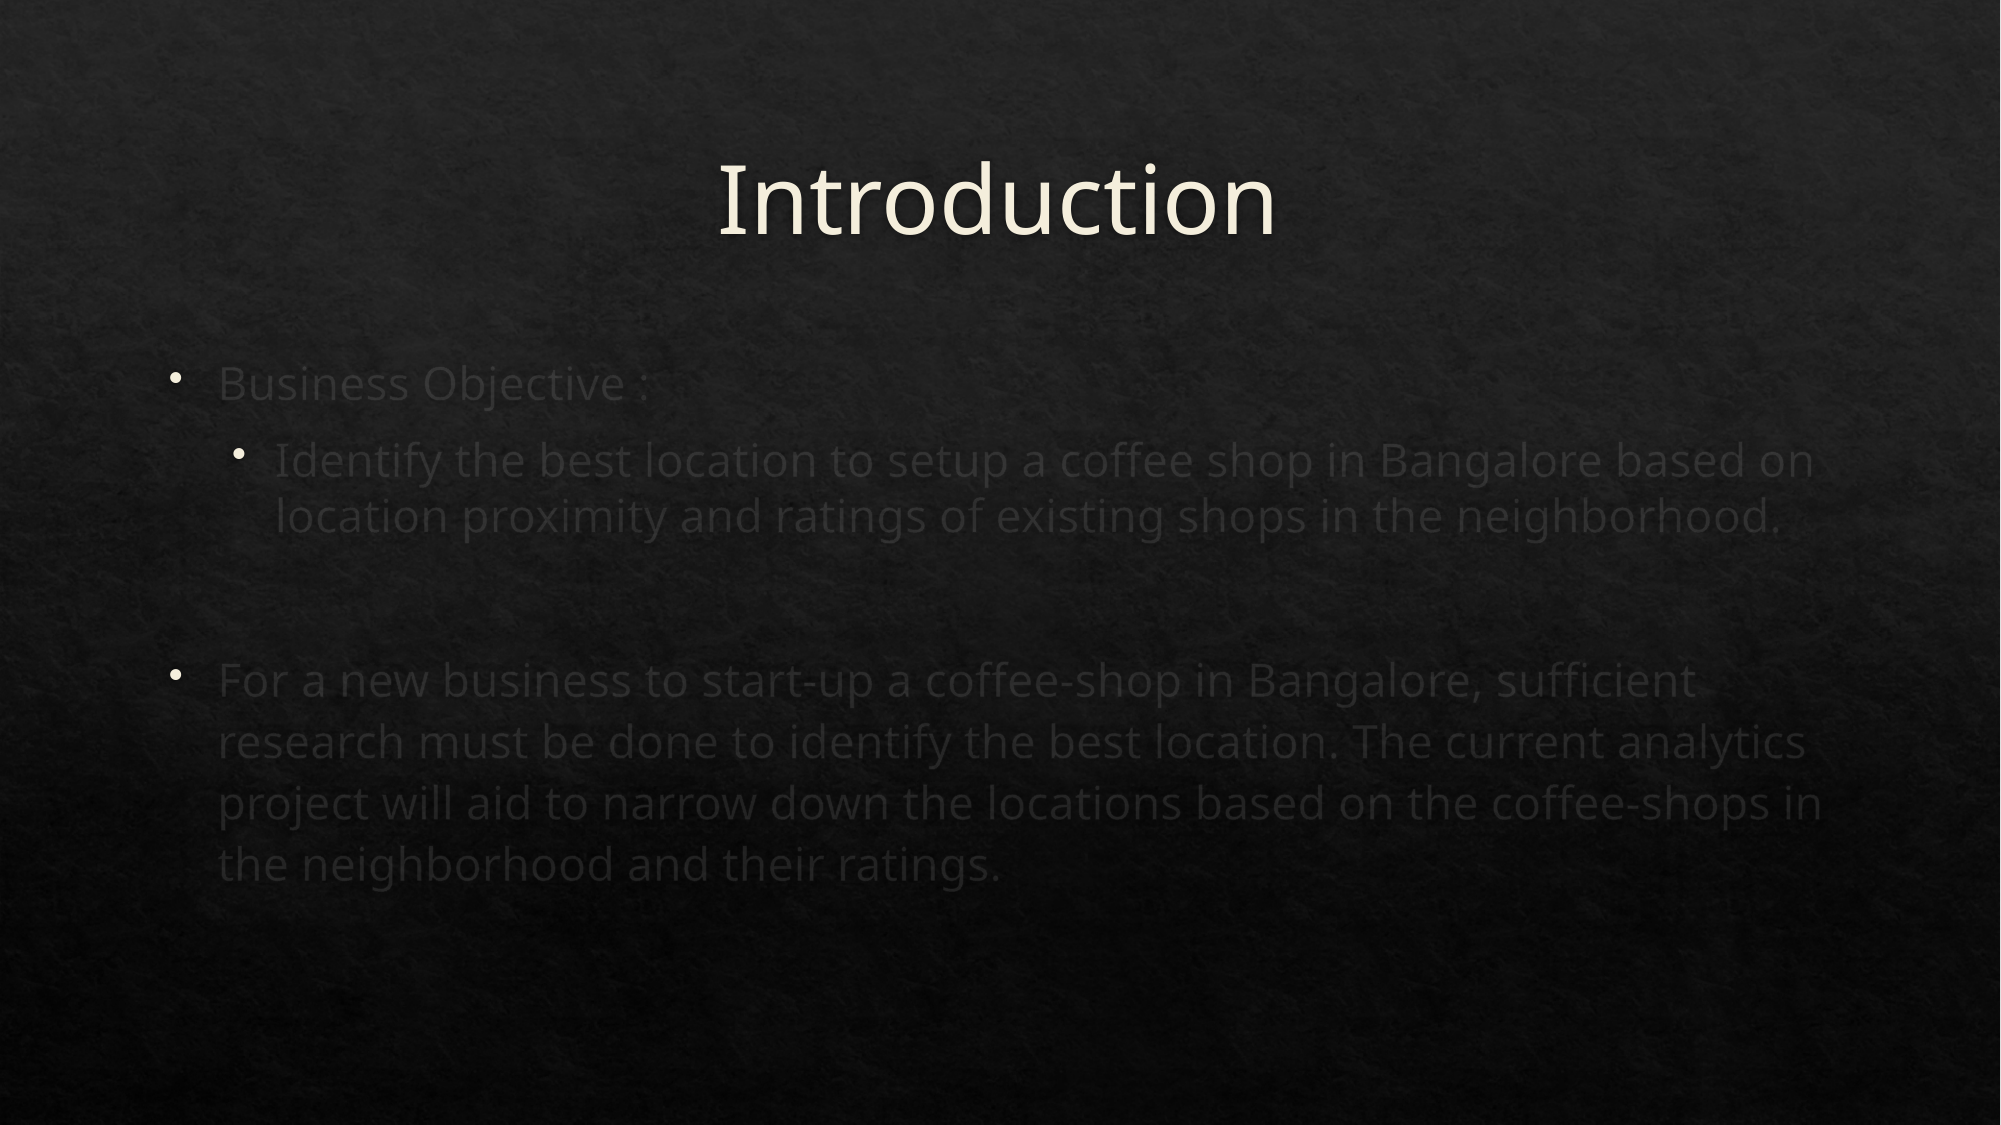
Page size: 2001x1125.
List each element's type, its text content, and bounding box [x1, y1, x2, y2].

title Introduction [149, 99, 1849, 307]
list Business Objective : Identify the best location to setup a coffee shop in Bangalore based on location proximity and ratings of existing shops in the neighborhood. For a new business to start-up a coffee-shop in Bangalore, sufficient research must be done to identify the best location. The current analytics project will aid to narrow down the locations based on the coffee-shops in the neighborhood and their ratings. [149, 340, 1849, 950]
